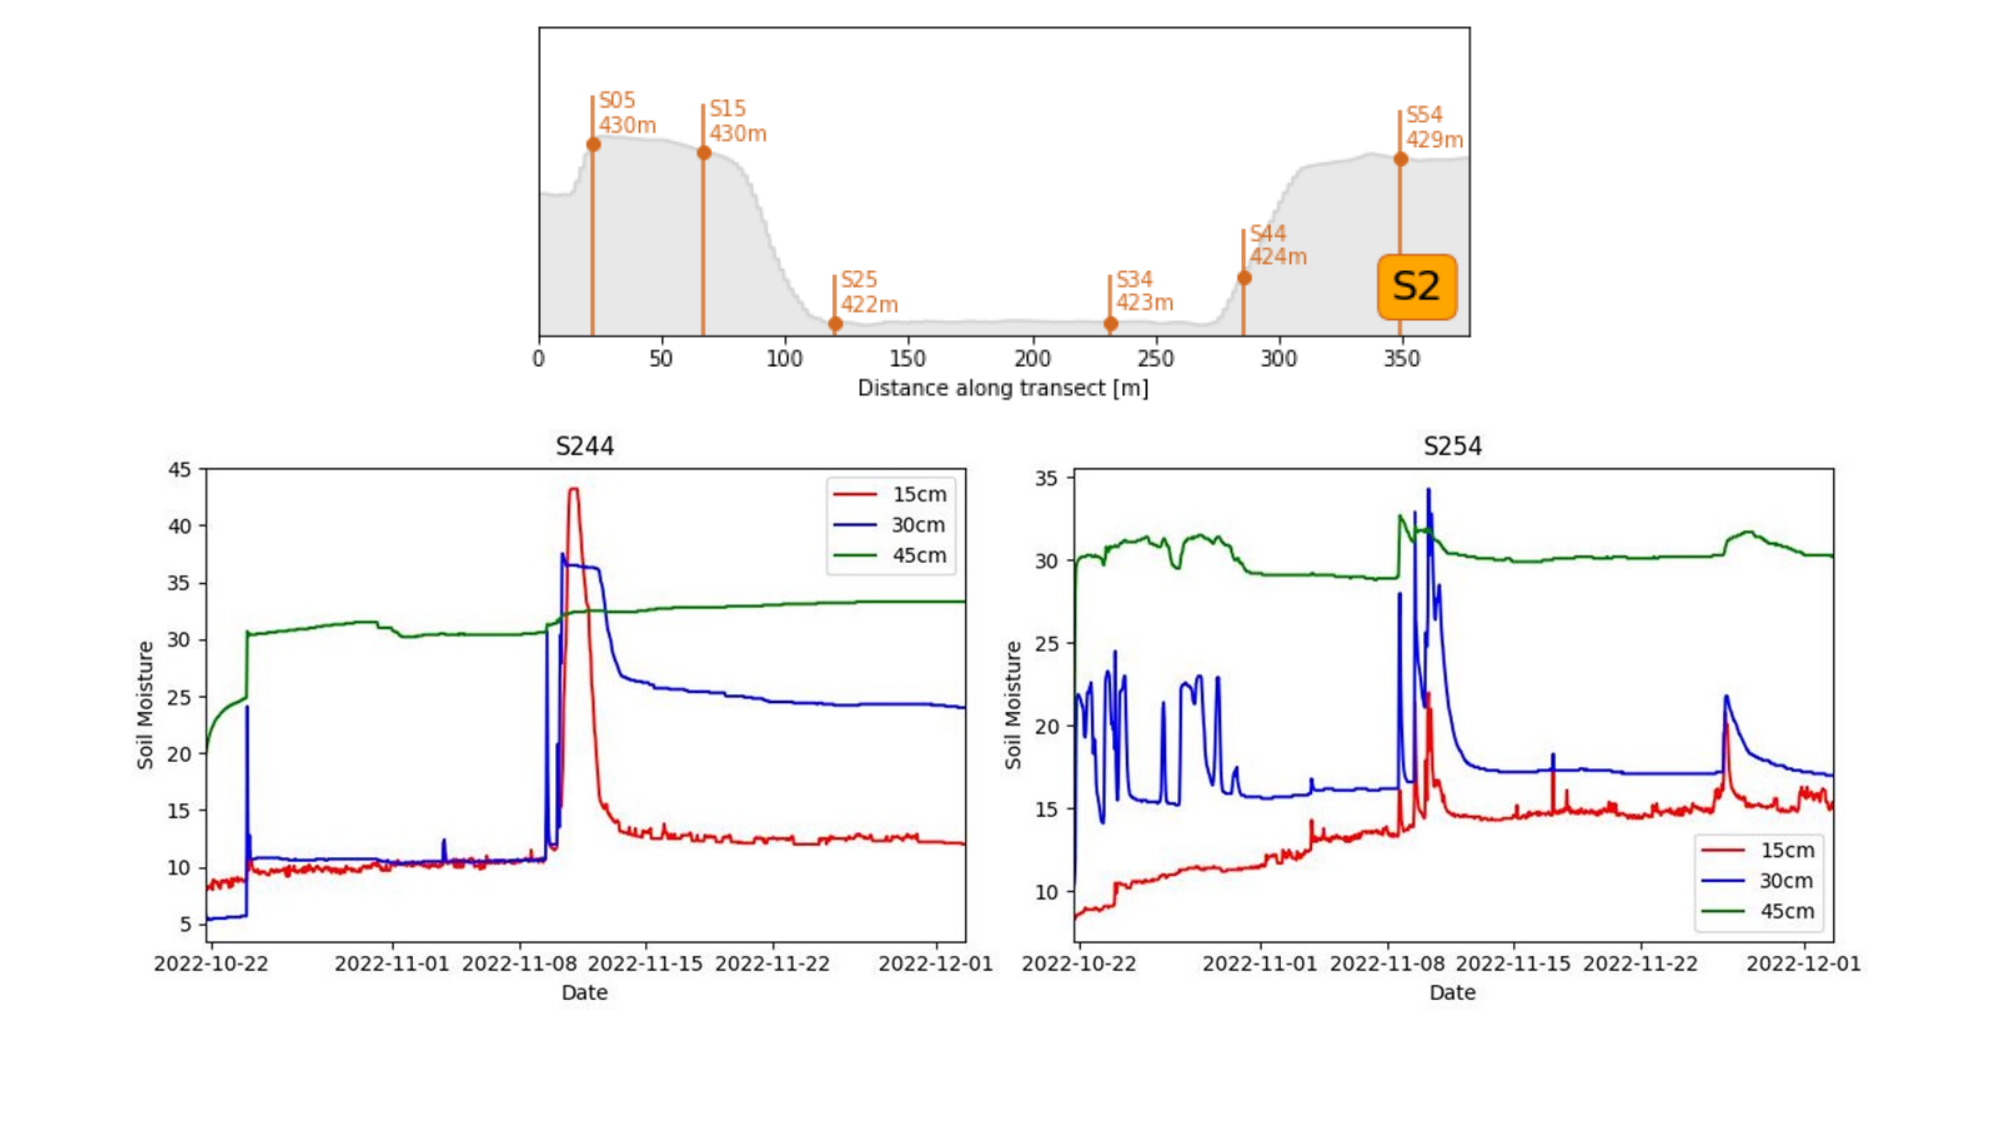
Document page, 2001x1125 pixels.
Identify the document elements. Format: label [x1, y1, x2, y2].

picture [516, 11, 1484, 415]
picture [131, 429, 1868, 1010]
